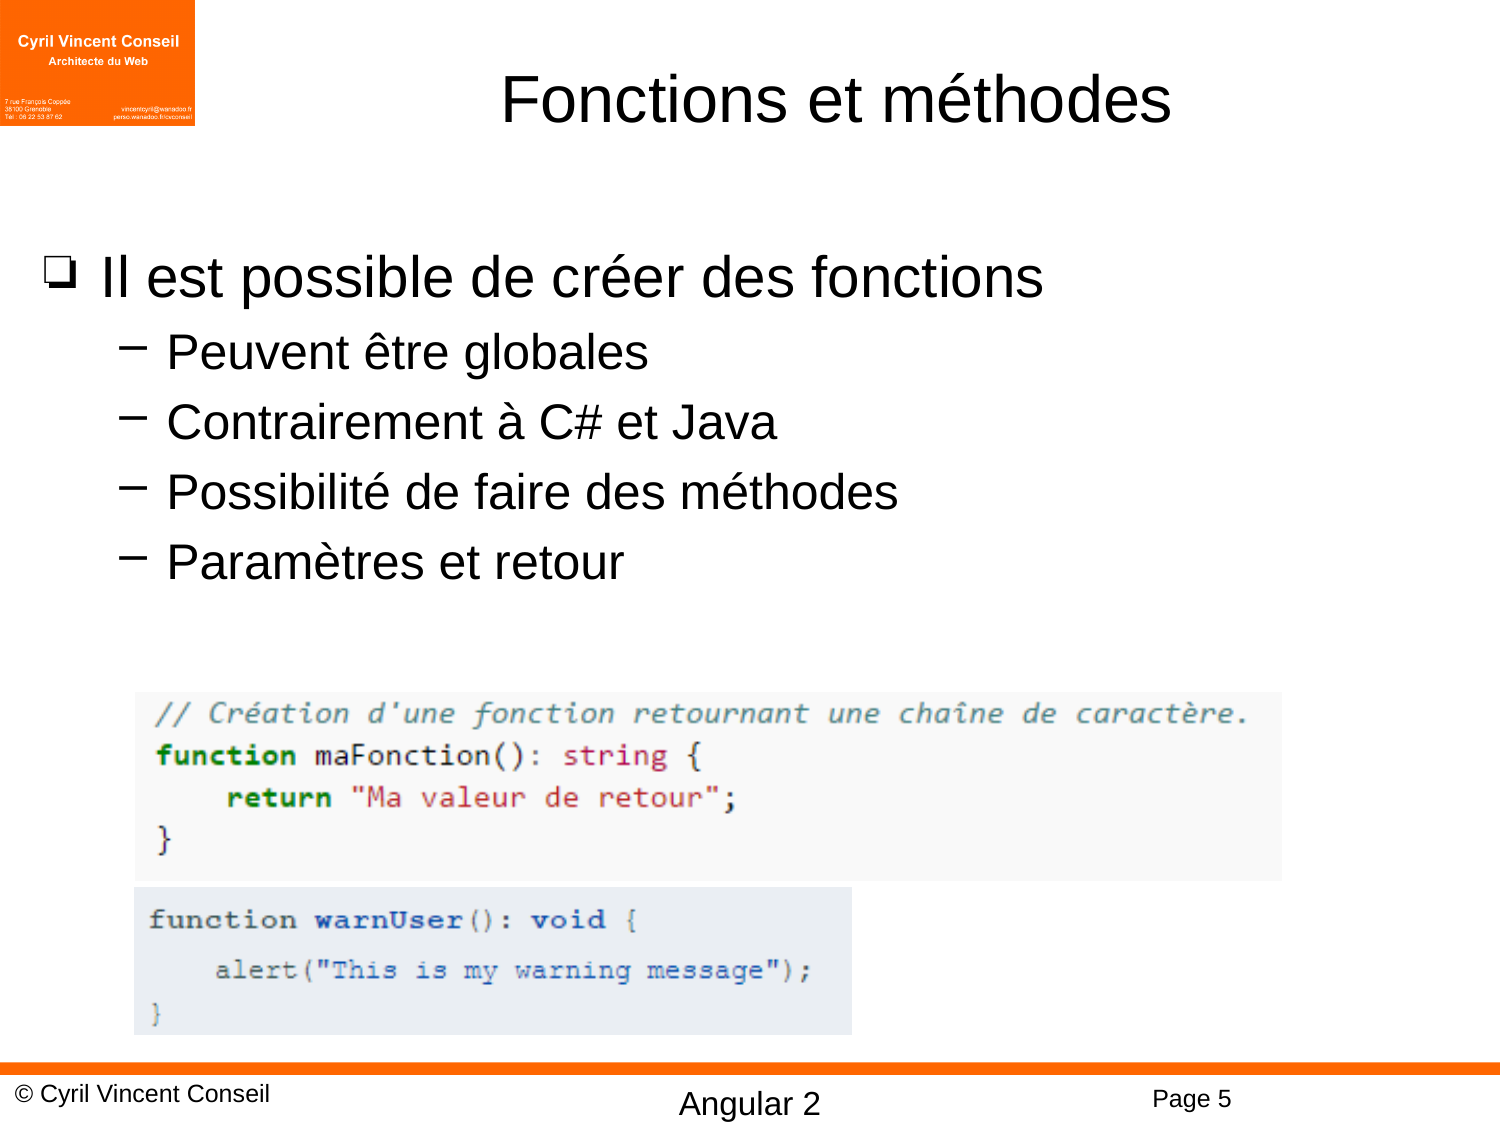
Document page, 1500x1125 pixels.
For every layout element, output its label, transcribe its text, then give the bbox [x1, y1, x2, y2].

list Il est possible de créer des fonctions Peuvent être globales Contrairement à C# et Java Possibilité de faire des méthodes Paramètres et retour [29, 231, 1468, 1059]
picture [135, 692, 1282, 881]
title Fonctions et méthodes [194, 2, 1480, 190]
picture [0, 0, 195, 126]
picture [134, 887, 852, 1036]
